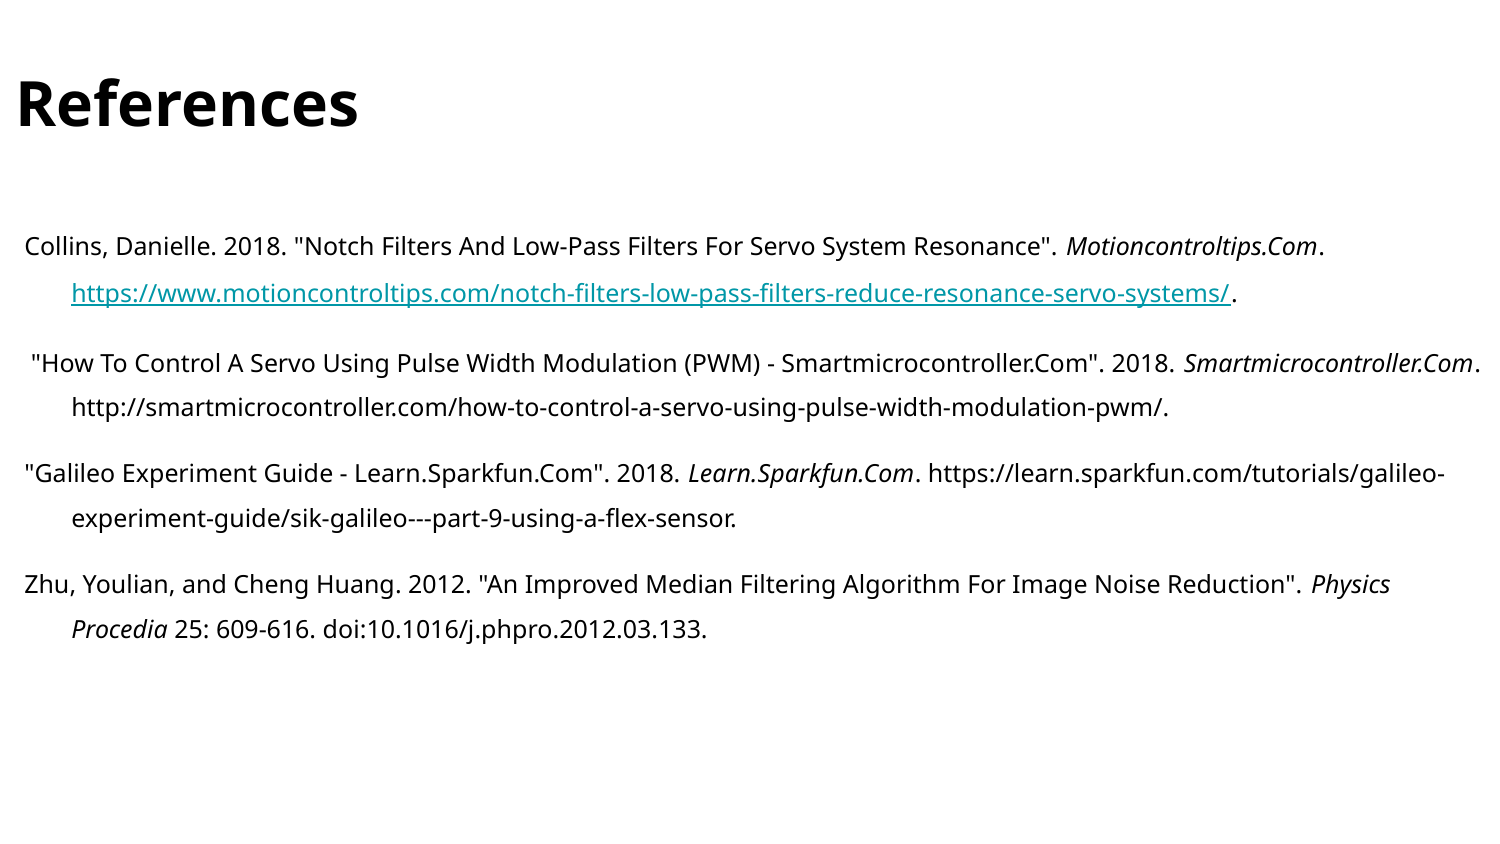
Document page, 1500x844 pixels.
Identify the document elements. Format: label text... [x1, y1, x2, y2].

title References [0, 49, 1398, 144]
list Collins, Danielle. 2018. "Notch Filters And Low-Pass Filters For Servo System Resonance". Motioncontroltips.Com. https://www.motioncontroltips.com/notch-filters-low-pass-filters-reduce-resonance-servo-systems/. "How To Control A Servo Using Pulse Width Modulation (PWM) - Smartmicrocontroller.Com". 2018. Smartmicrocontroller.Com. http://smartmicrocontroller.com/how-to-control-a-servo-using-pulse-width-modulation-pwm/. "Galileo Experiment Guide - Learn.Sparkfun.Com". 2018. Learn.Sparkfun.Com. https://learn.sparkfun.com/tutorials/galileo-experiment-guide/sik-galileo---part-9-using-a-flex-sensor. Zhu, Youlian, and Cheng Huang. 2012. "An Improved Median Filtering Algorithm For Image Noise Reduction". Physics Procedia 25: 609-616. doi:10.1016/j.phpro.2012.03.133. [0, 200, 1500, 829]
